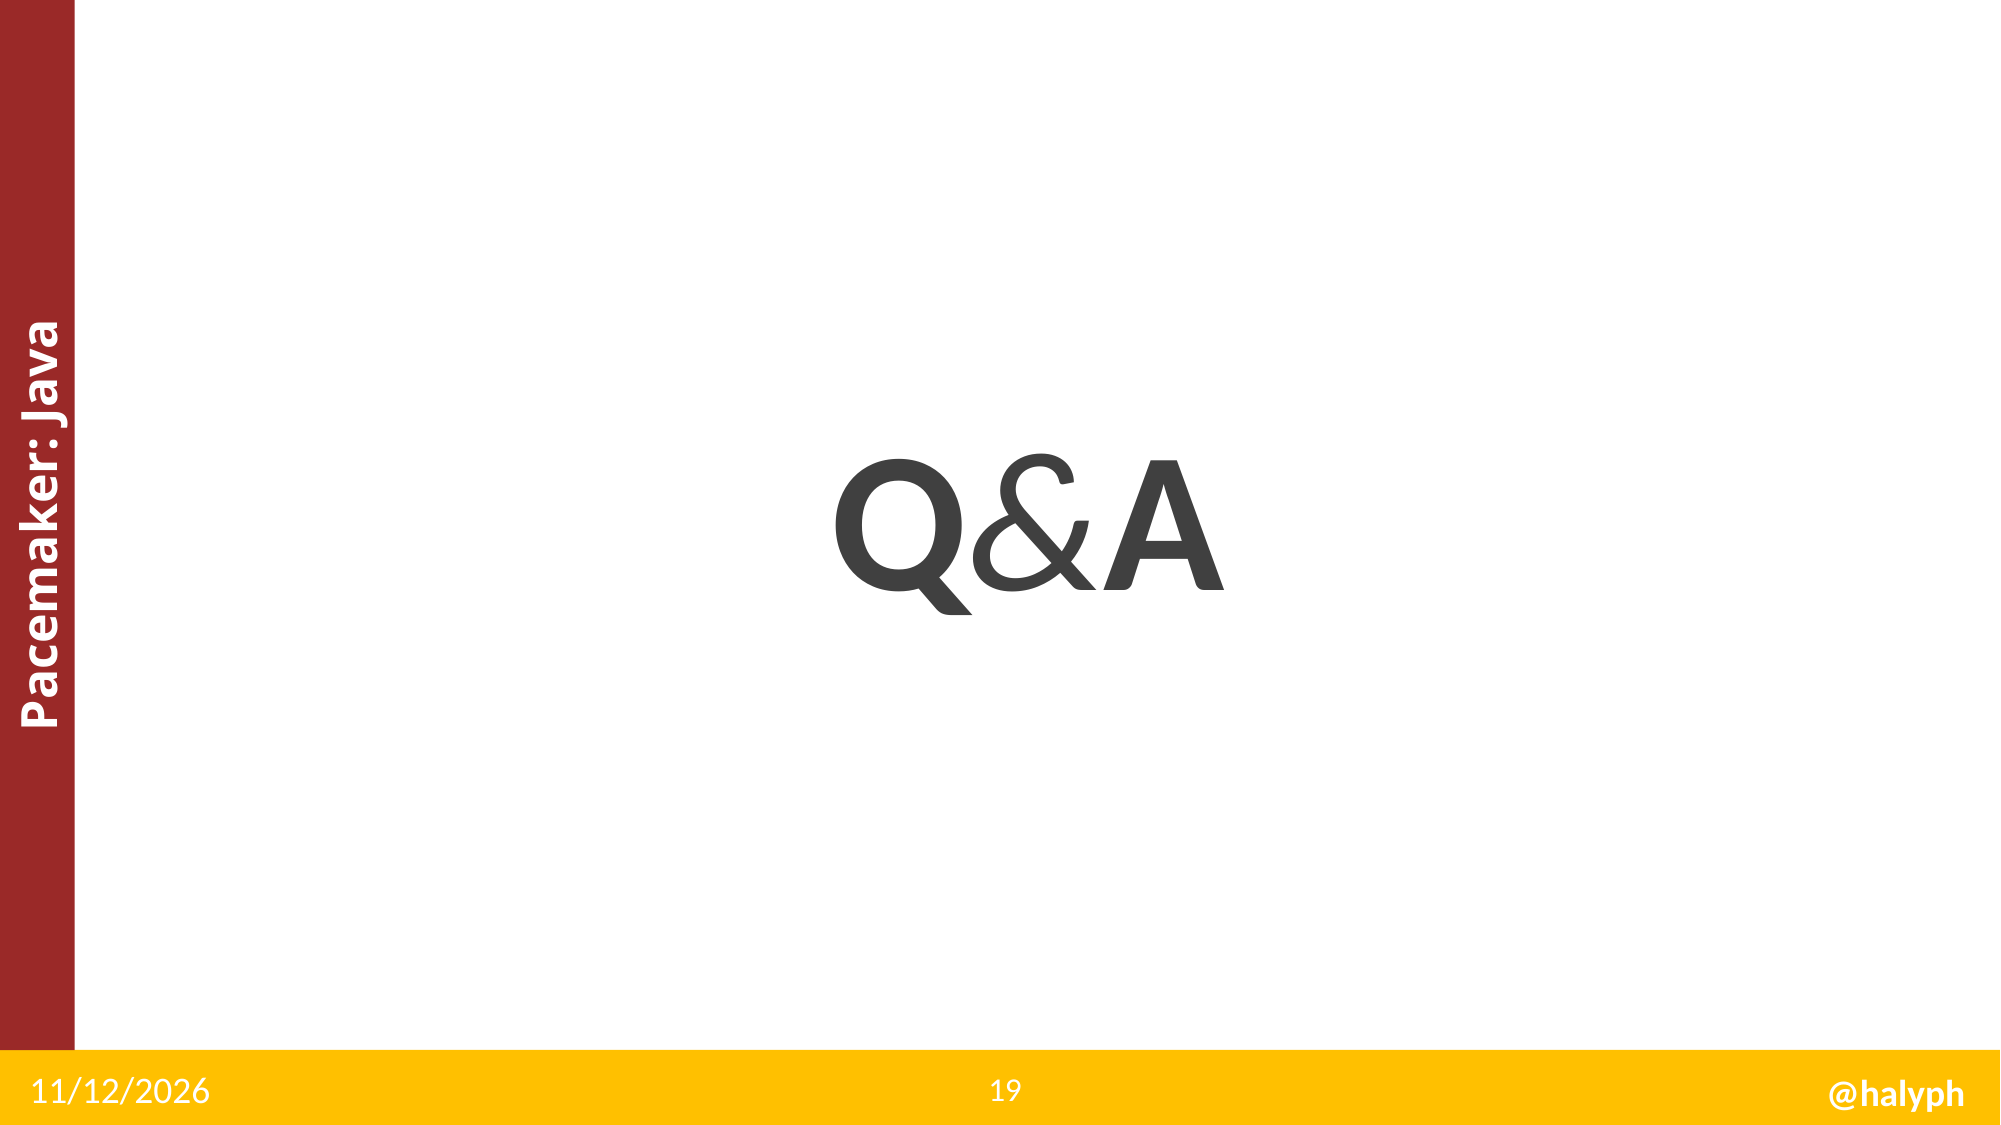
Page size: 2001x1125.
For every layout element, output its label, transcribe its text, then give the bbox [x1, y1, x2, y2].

slide_number 19 [897, 1058, 1113, 1119]
footer @halyph [1721, 1061, 1981, 1121]
list Q&A [180, 33, 1830, 1018]
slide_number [14, 1058, 420, 1119]
